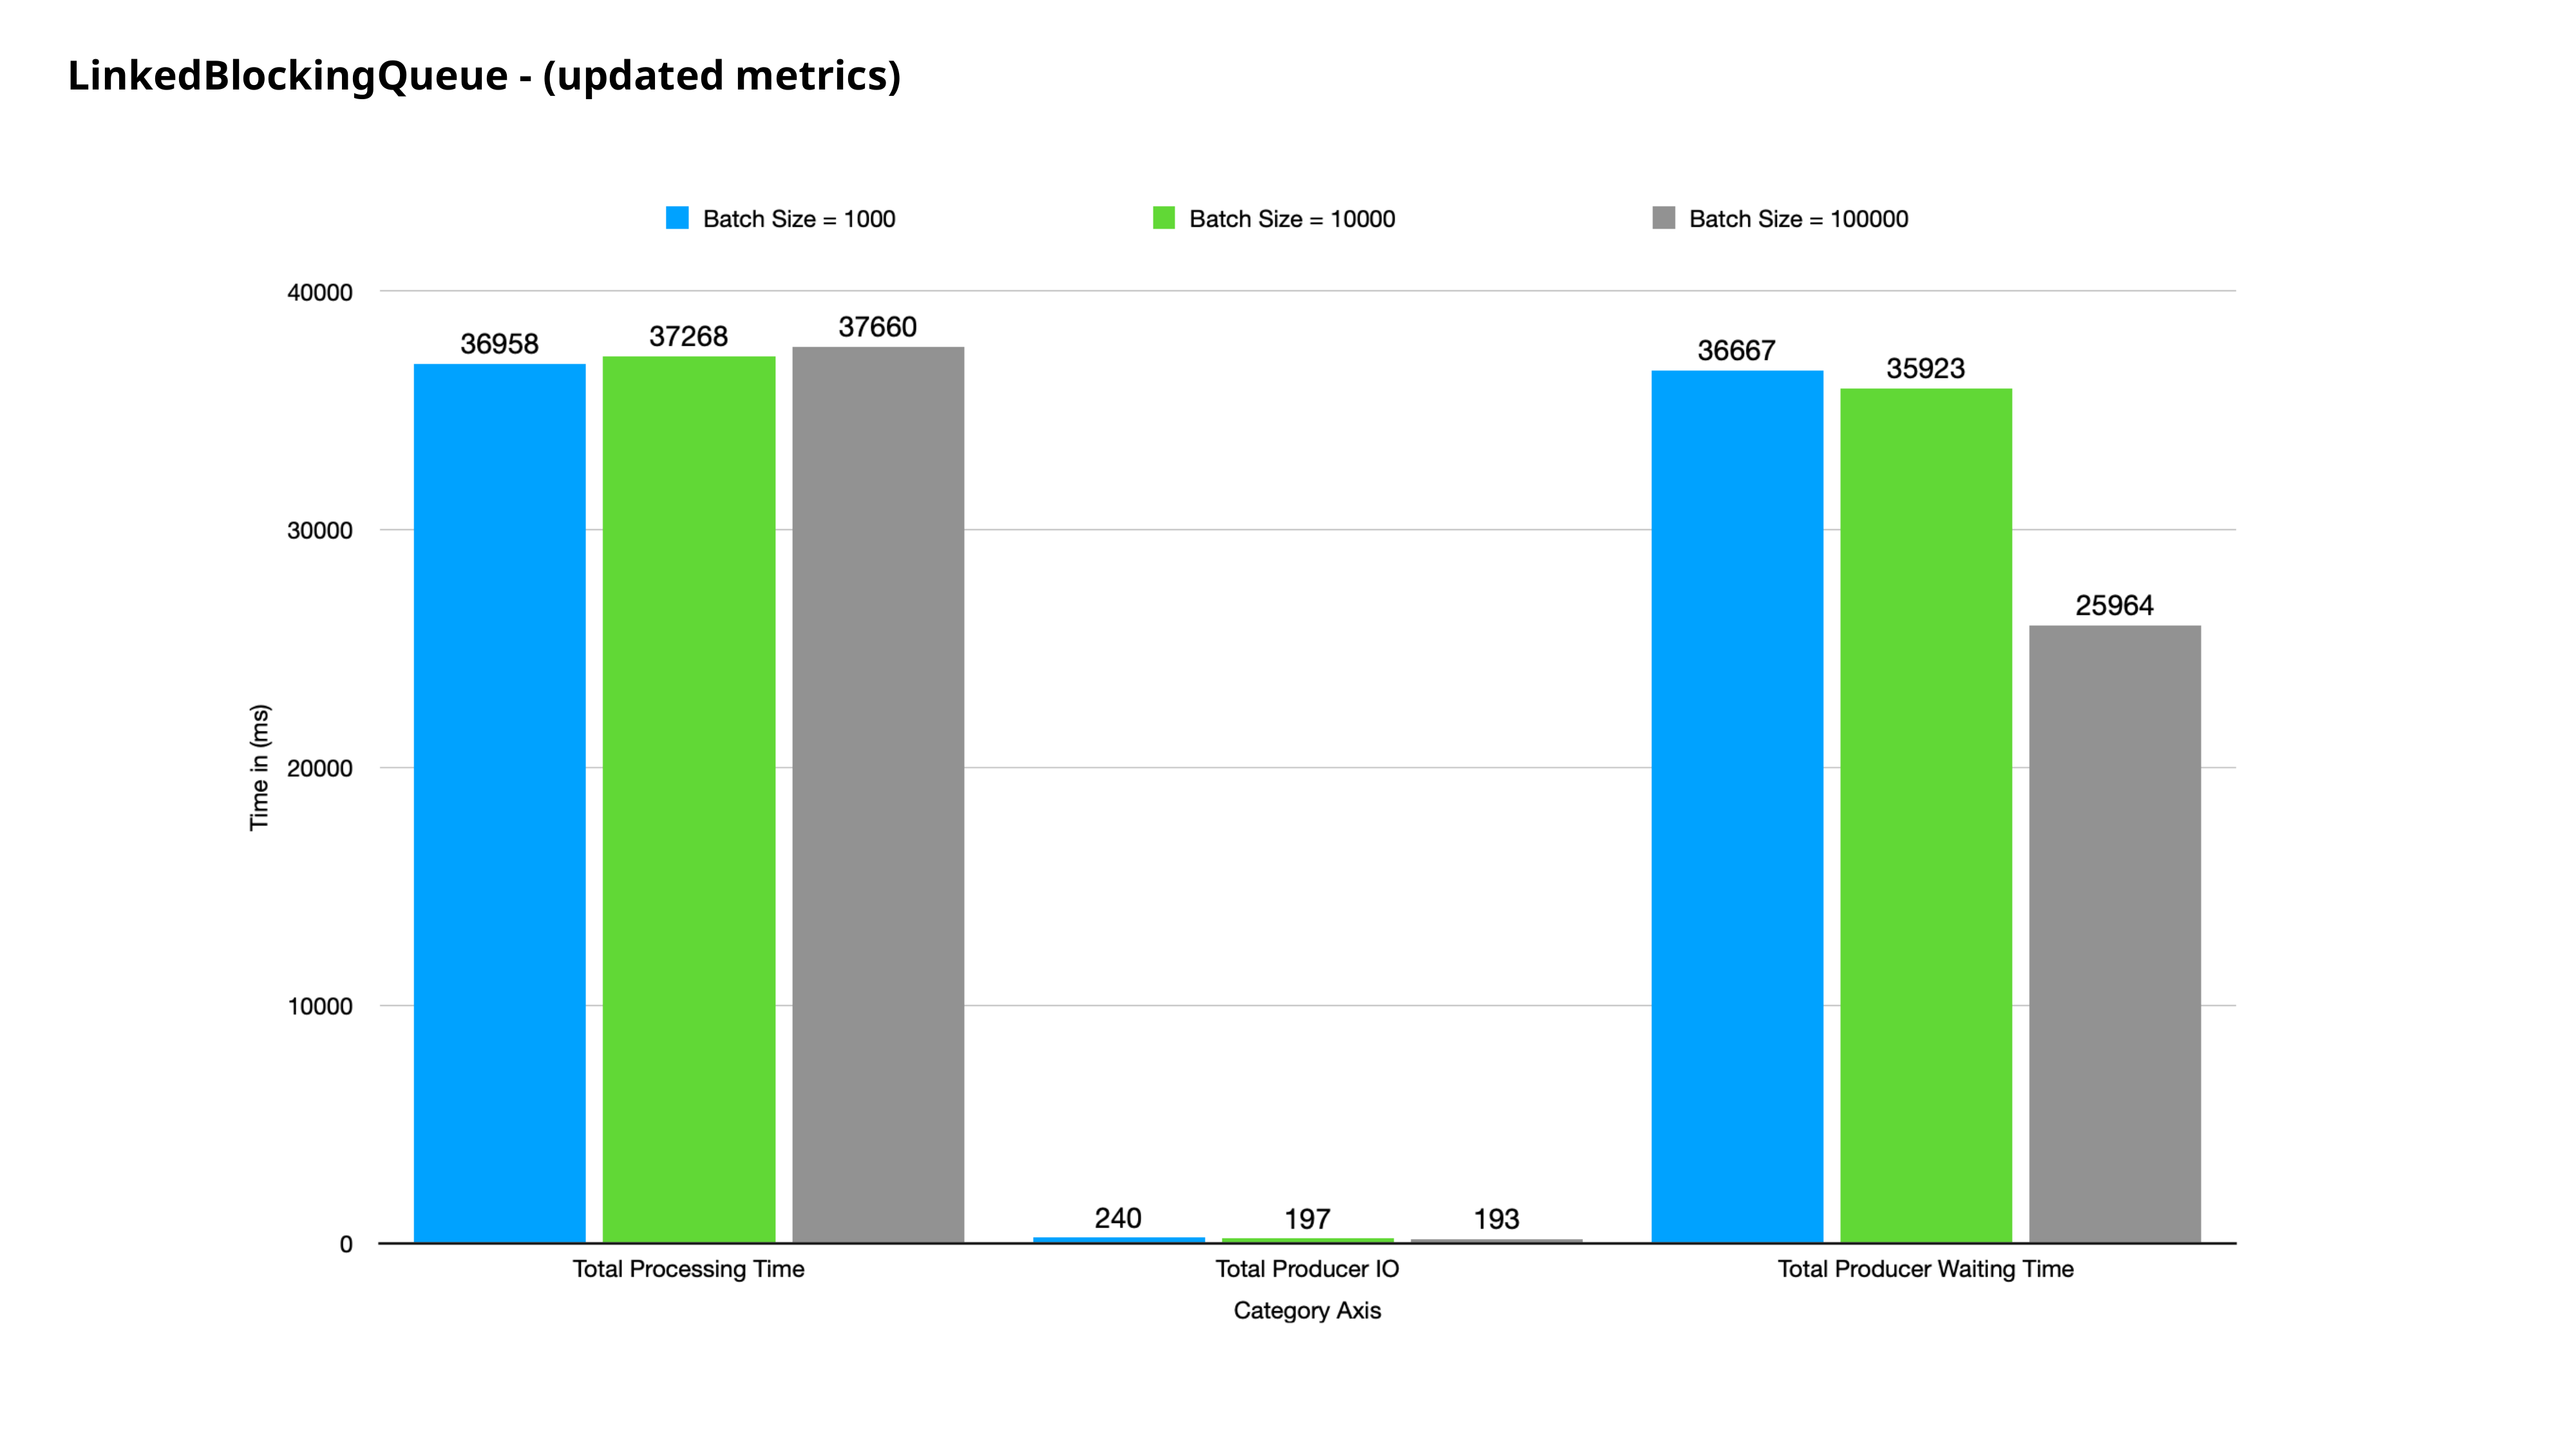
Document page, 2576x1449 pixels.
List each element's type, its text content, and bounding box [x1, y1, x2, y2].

picture [178, 165, 2290, 1364]
text_box LinkedBlockingQueue - (updated metrics) [62, 44, 1120, 103]
